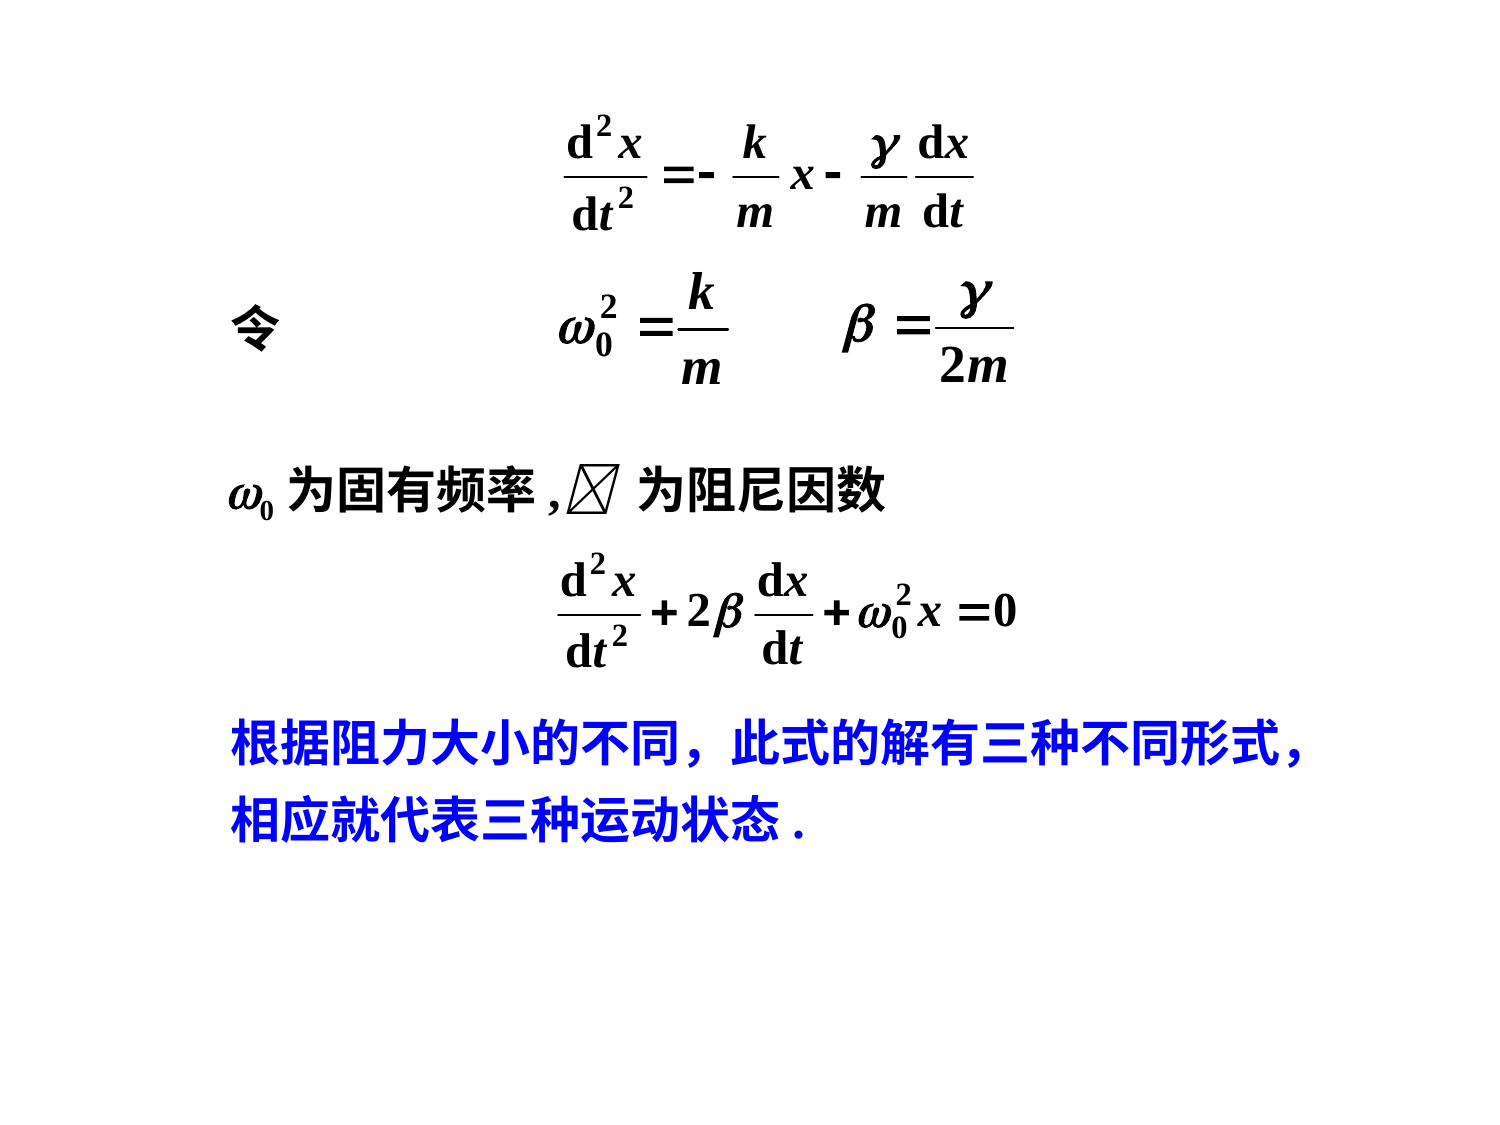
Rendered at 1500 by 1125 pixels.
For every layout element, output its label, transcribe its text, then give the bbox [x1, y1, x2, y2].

text_box 0为固有频率, [210, 451, 601, 534]
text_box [551, 258, 739, 397]
text_box 令 [215, 290, 307, 366]
text_box 根据阻力大小的不同，此式的解有三种不同形式，相应就代表三种运动状态. [215, 685, 1328, 857]
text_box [831, 255, 1025, 395]
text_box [549, 537, 1025, 680]
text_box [555, 99, 982, 243]
text_box  为阻尼因数 [548, 451, 936, 526]
